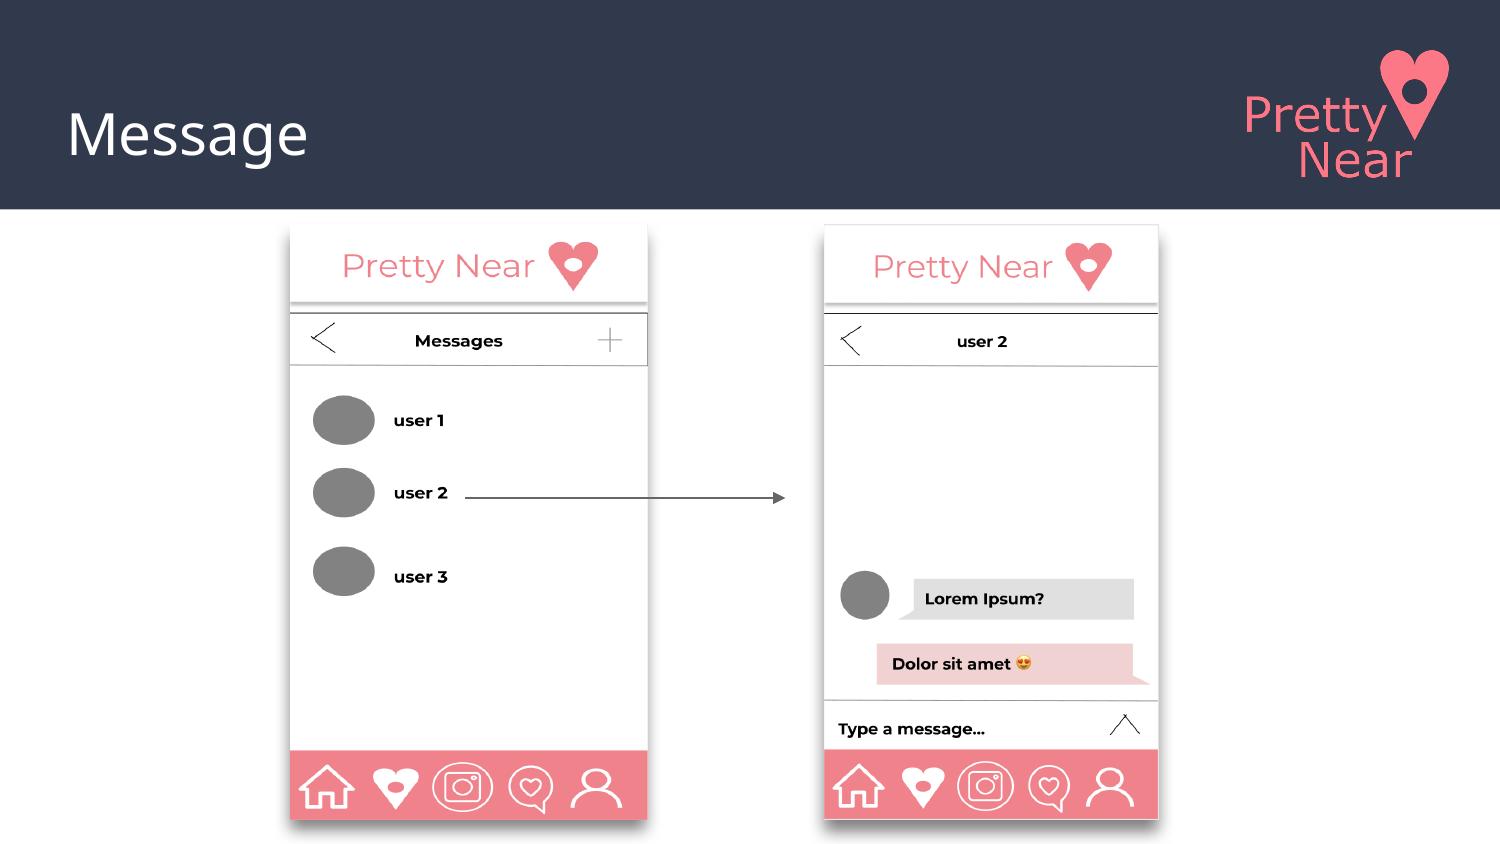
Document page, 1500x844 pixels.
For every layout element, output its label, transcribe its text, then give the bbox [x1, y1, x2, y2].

picture [289, 224, 648, 821]
title Message [51, 82, 1449, 185]
picture [1247, 50, 1449, 82]
picture [823, 224, 1160, 821]
